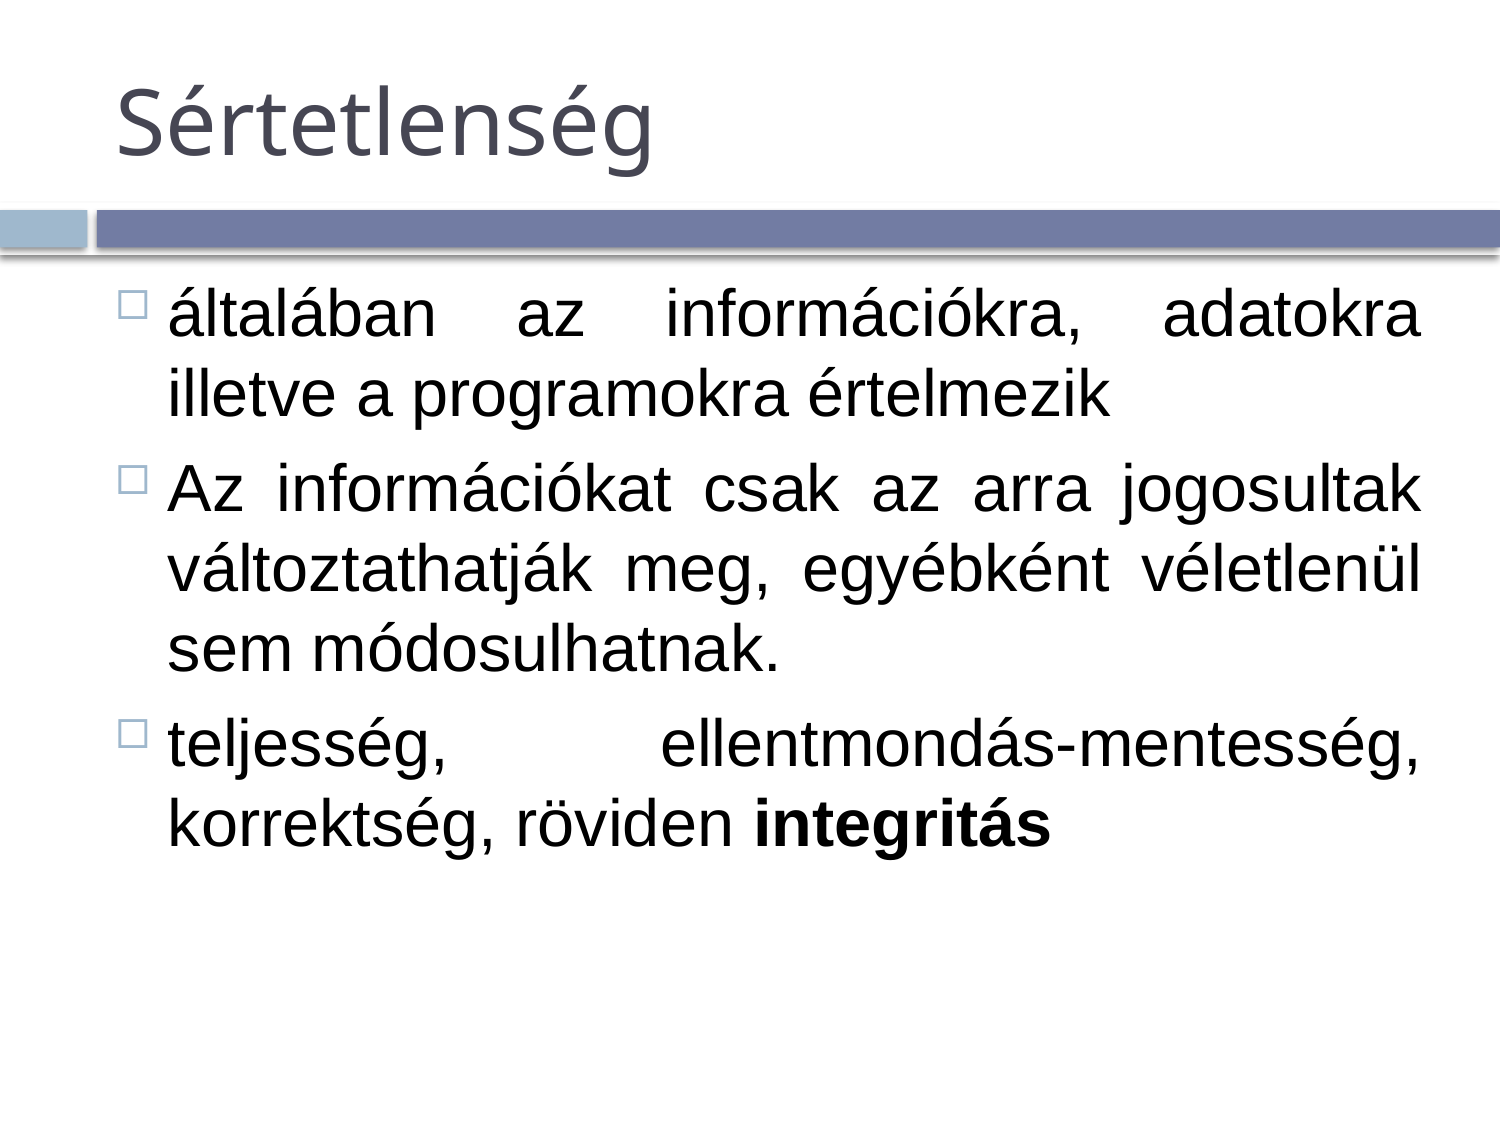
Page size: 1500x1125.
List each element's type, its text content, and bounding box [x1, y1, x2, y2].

list általában az információkra, adatokra illetve a programokra értelmezik Az információkat csak az arra jogosultak változtathatják meg, egyébként véletlenül sem módosulhatnak. teljesség, ellentmondás-mentesség, korrektség, röviden integritás [100, 262, 1438, 1000]
title Sértetlenség [100, 37, 1438, 200]
